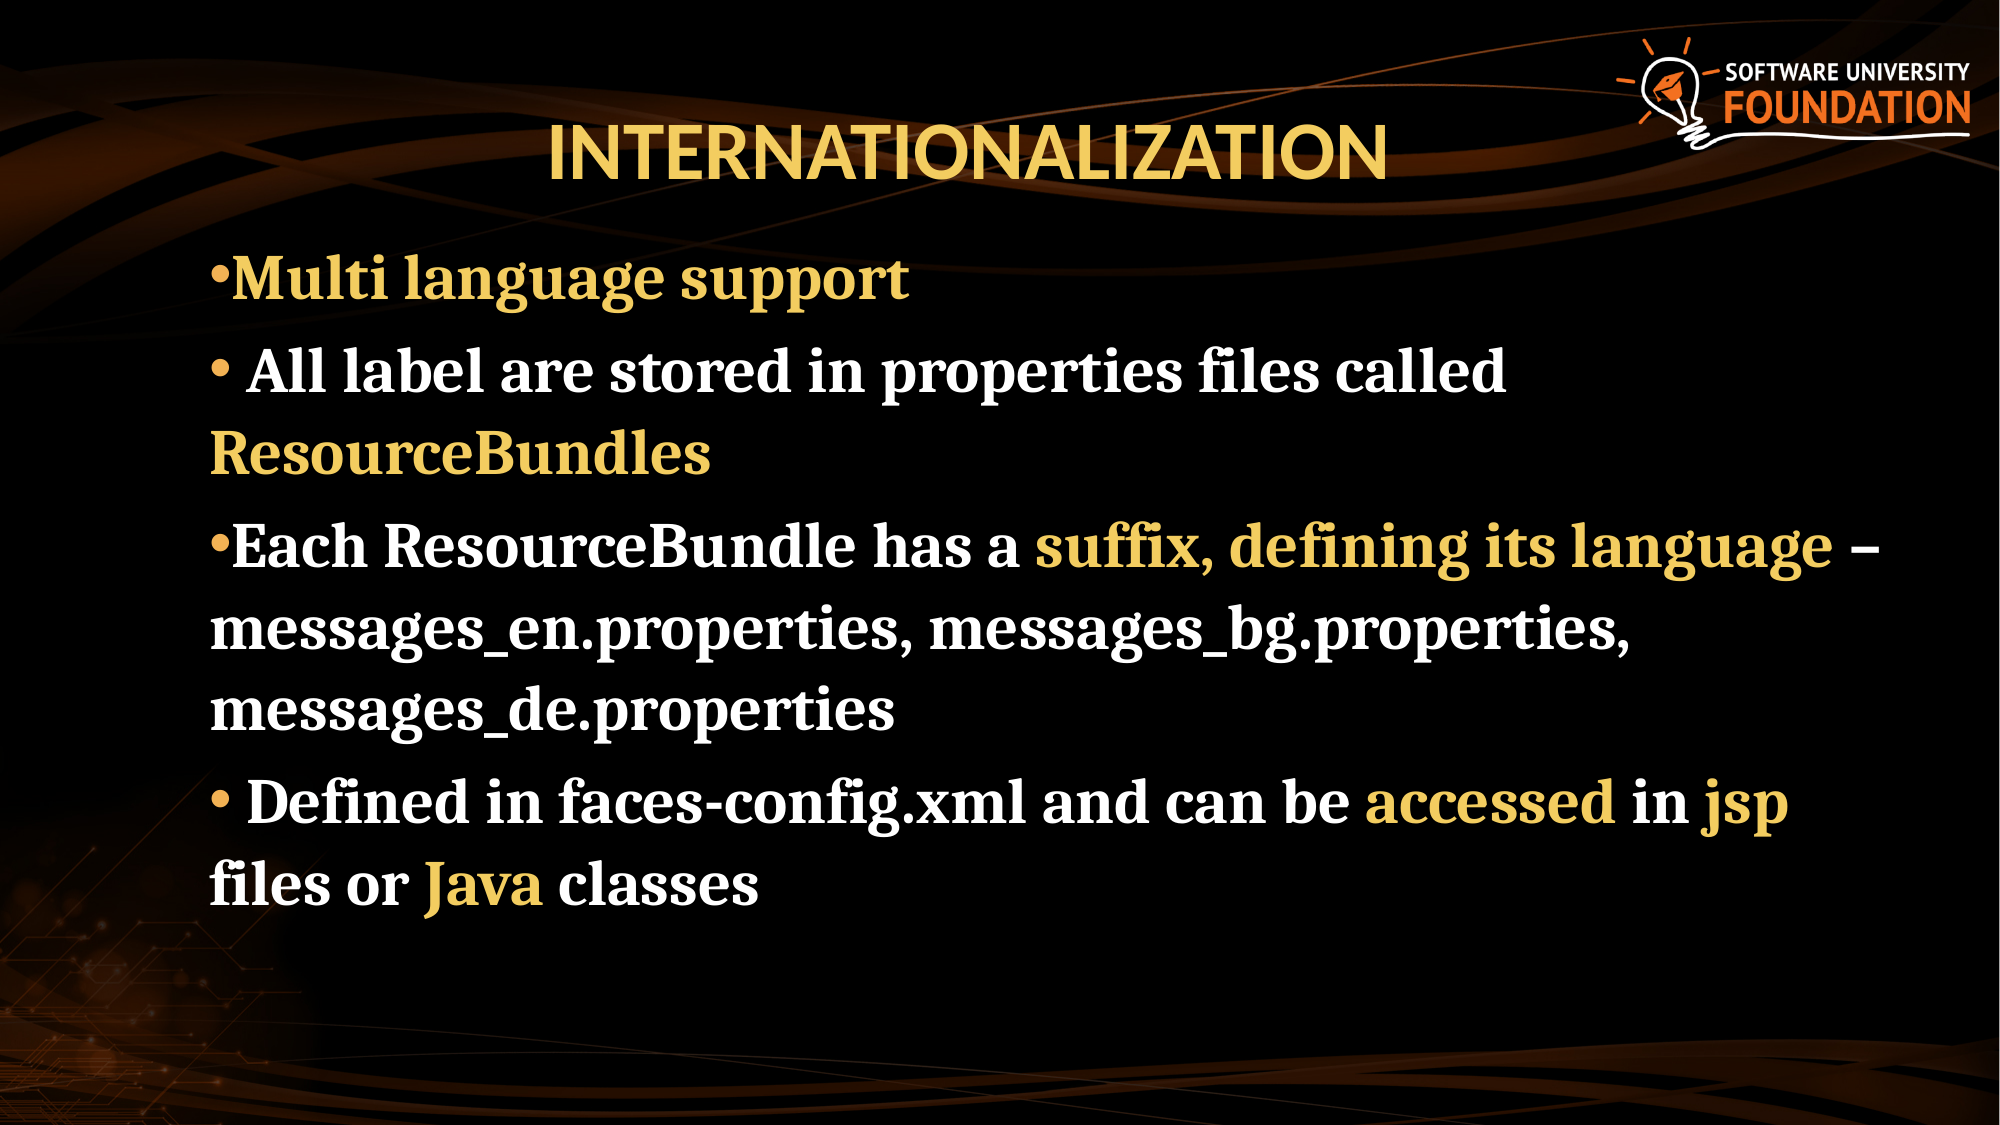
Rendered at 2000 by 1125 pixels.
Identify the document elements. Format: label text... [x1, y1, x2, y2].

list Multi language support All label are stored in properties files called ResourceBundles Each ResourceBundle has a suffix, defining its language – messages_en.properties, messages_bg.properties, messages_de.properties Defined in faces-config.xml and can be accessed in jsp files or Java classes [112, 224, 1900, 1059]
picture [0, 0, 2000, 1125]
title Internationalization [374, 37, 1563, 224]
text_box [984, 486, 1015, 639]
